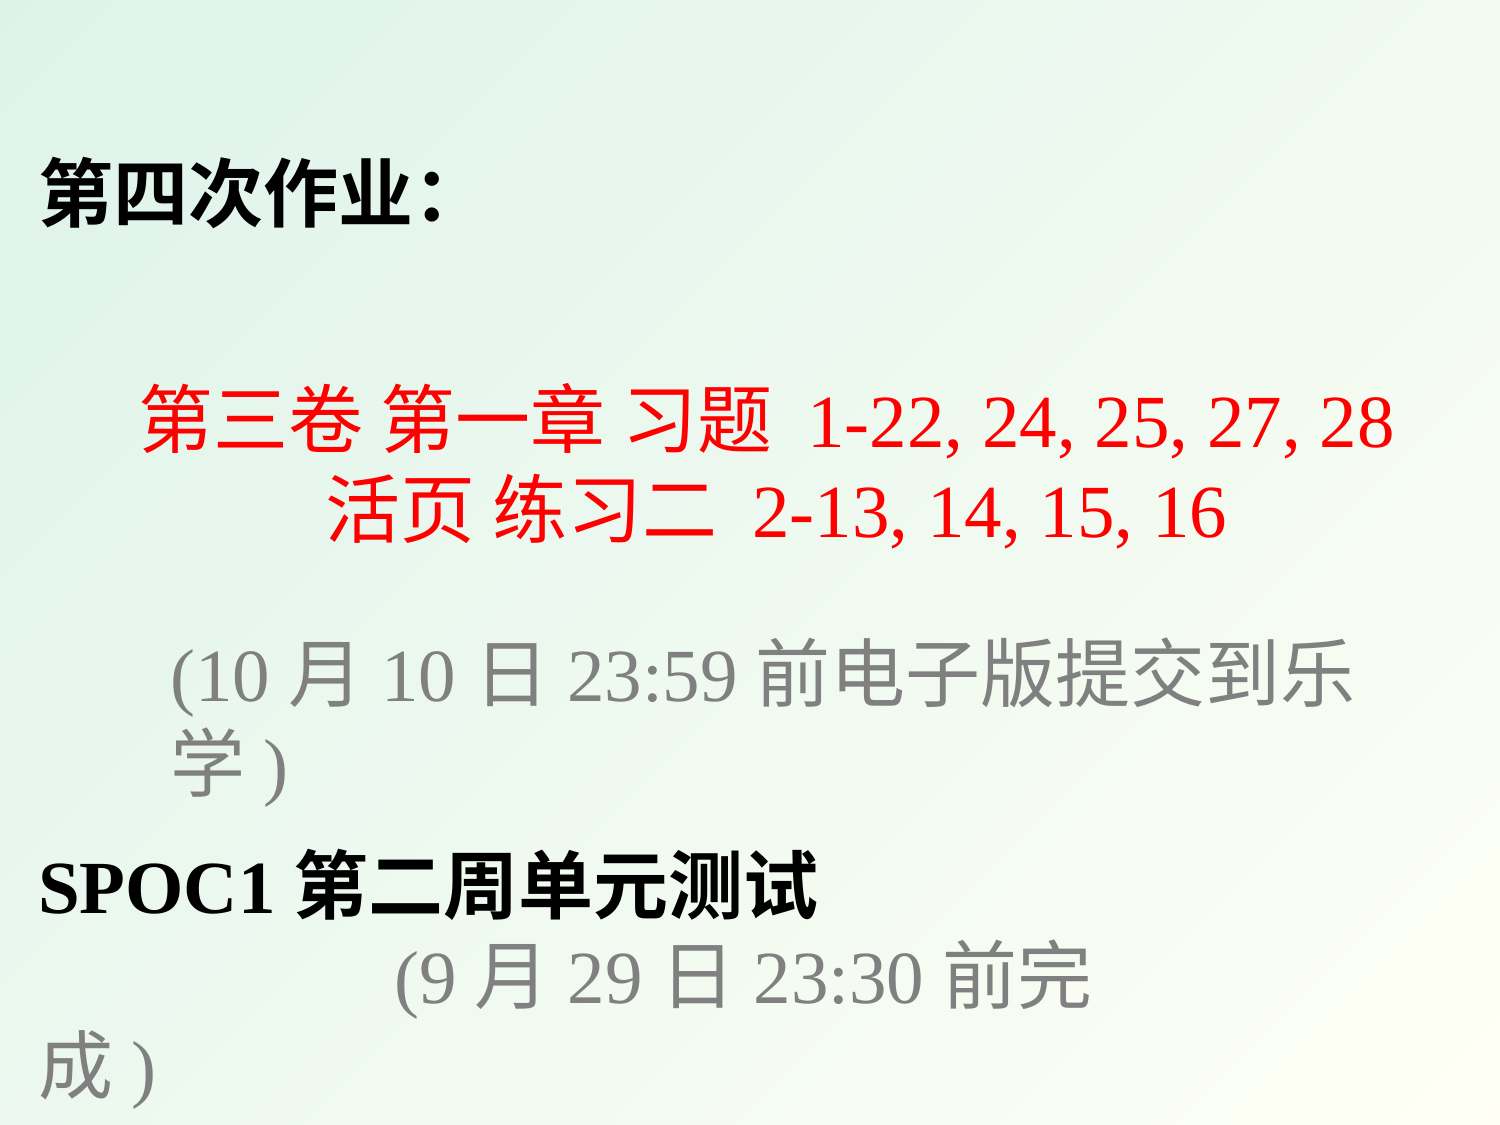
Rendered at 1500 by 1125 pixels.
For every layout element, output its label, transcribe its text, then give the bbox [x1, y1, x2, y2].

text_box SPOC1第二周单元测试 (9月29日23:30前完成) [23, 831, 1213, 1117]
text_box 第三卷 第一章 习题 1-22, 24, 25, 27, 28 活页 练习二 2-13, 14, 15, 16 [124, 365, 1429, 561]
text_box 第四次作业： [23, 139, 704, 245]
text_box (10月10日23:59前电子版提交到乐学) [155, 618, 1429, 814]
